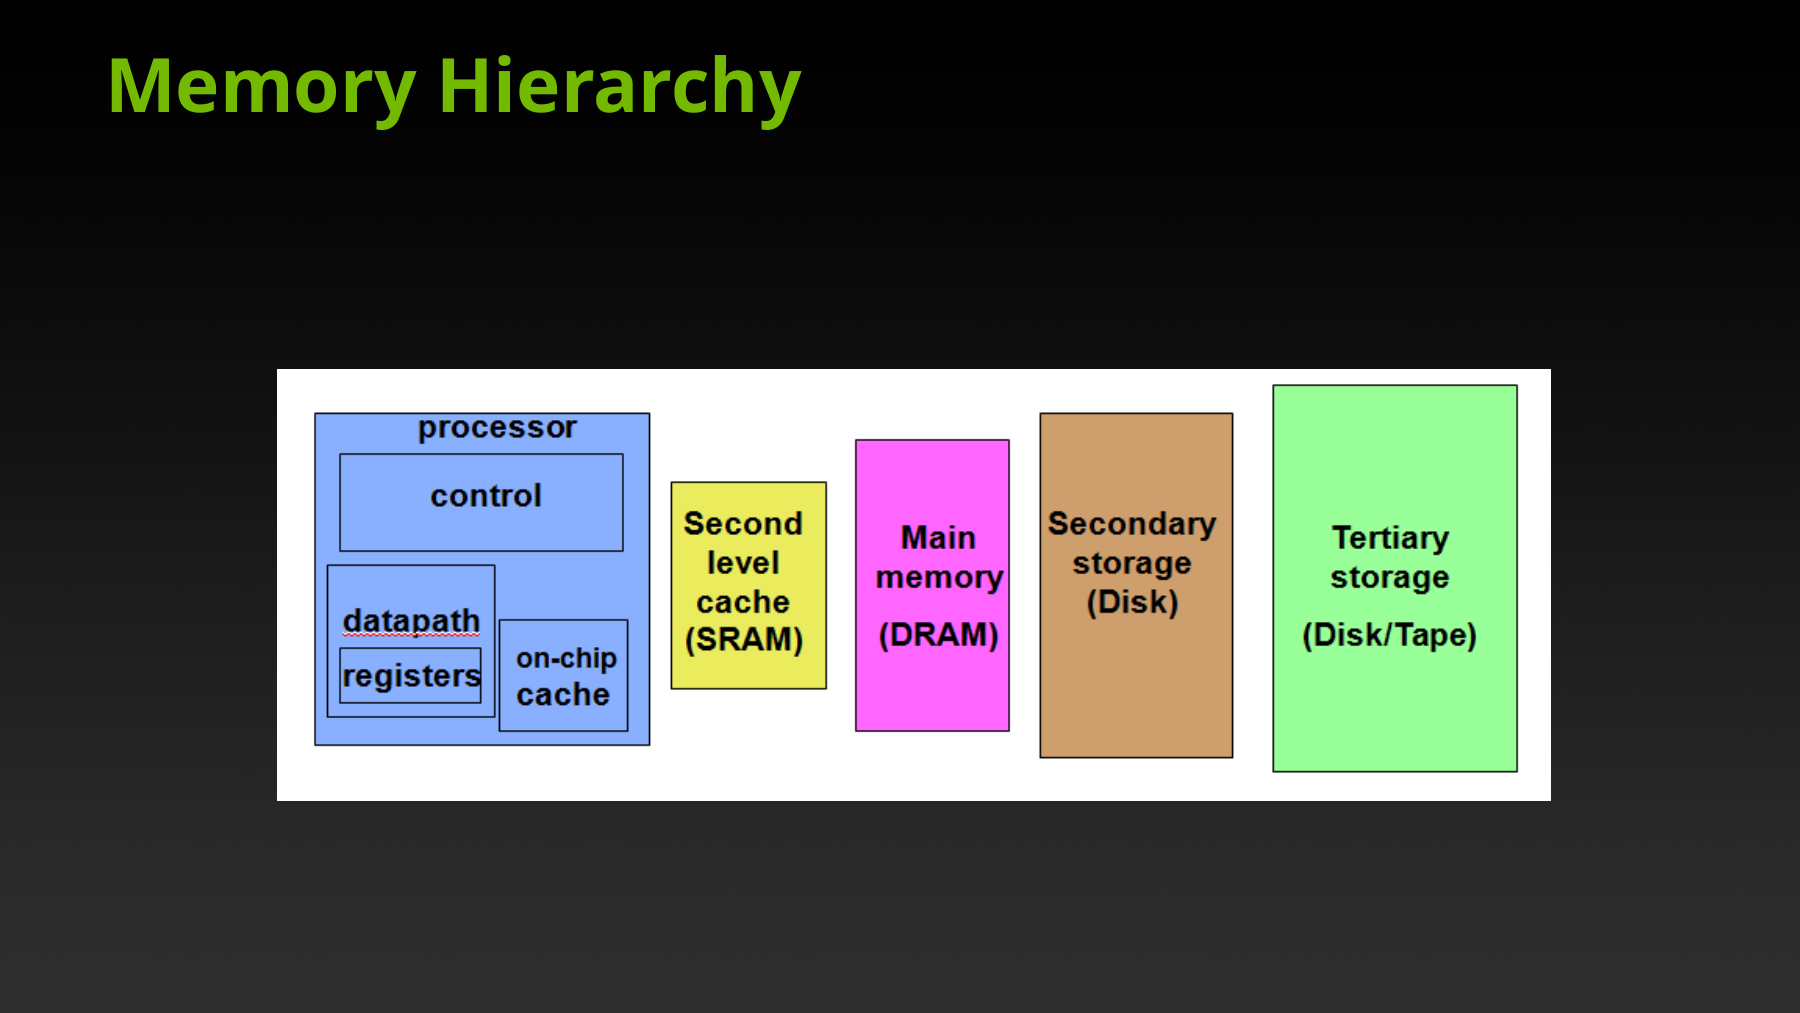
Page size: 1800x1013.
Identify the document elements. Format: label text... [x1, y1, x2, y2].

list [276, 369, 1551, 801]
picture [0, 0, 1800, 1013]
title Memory Hierarchy [90, 40, 1600, 225]
